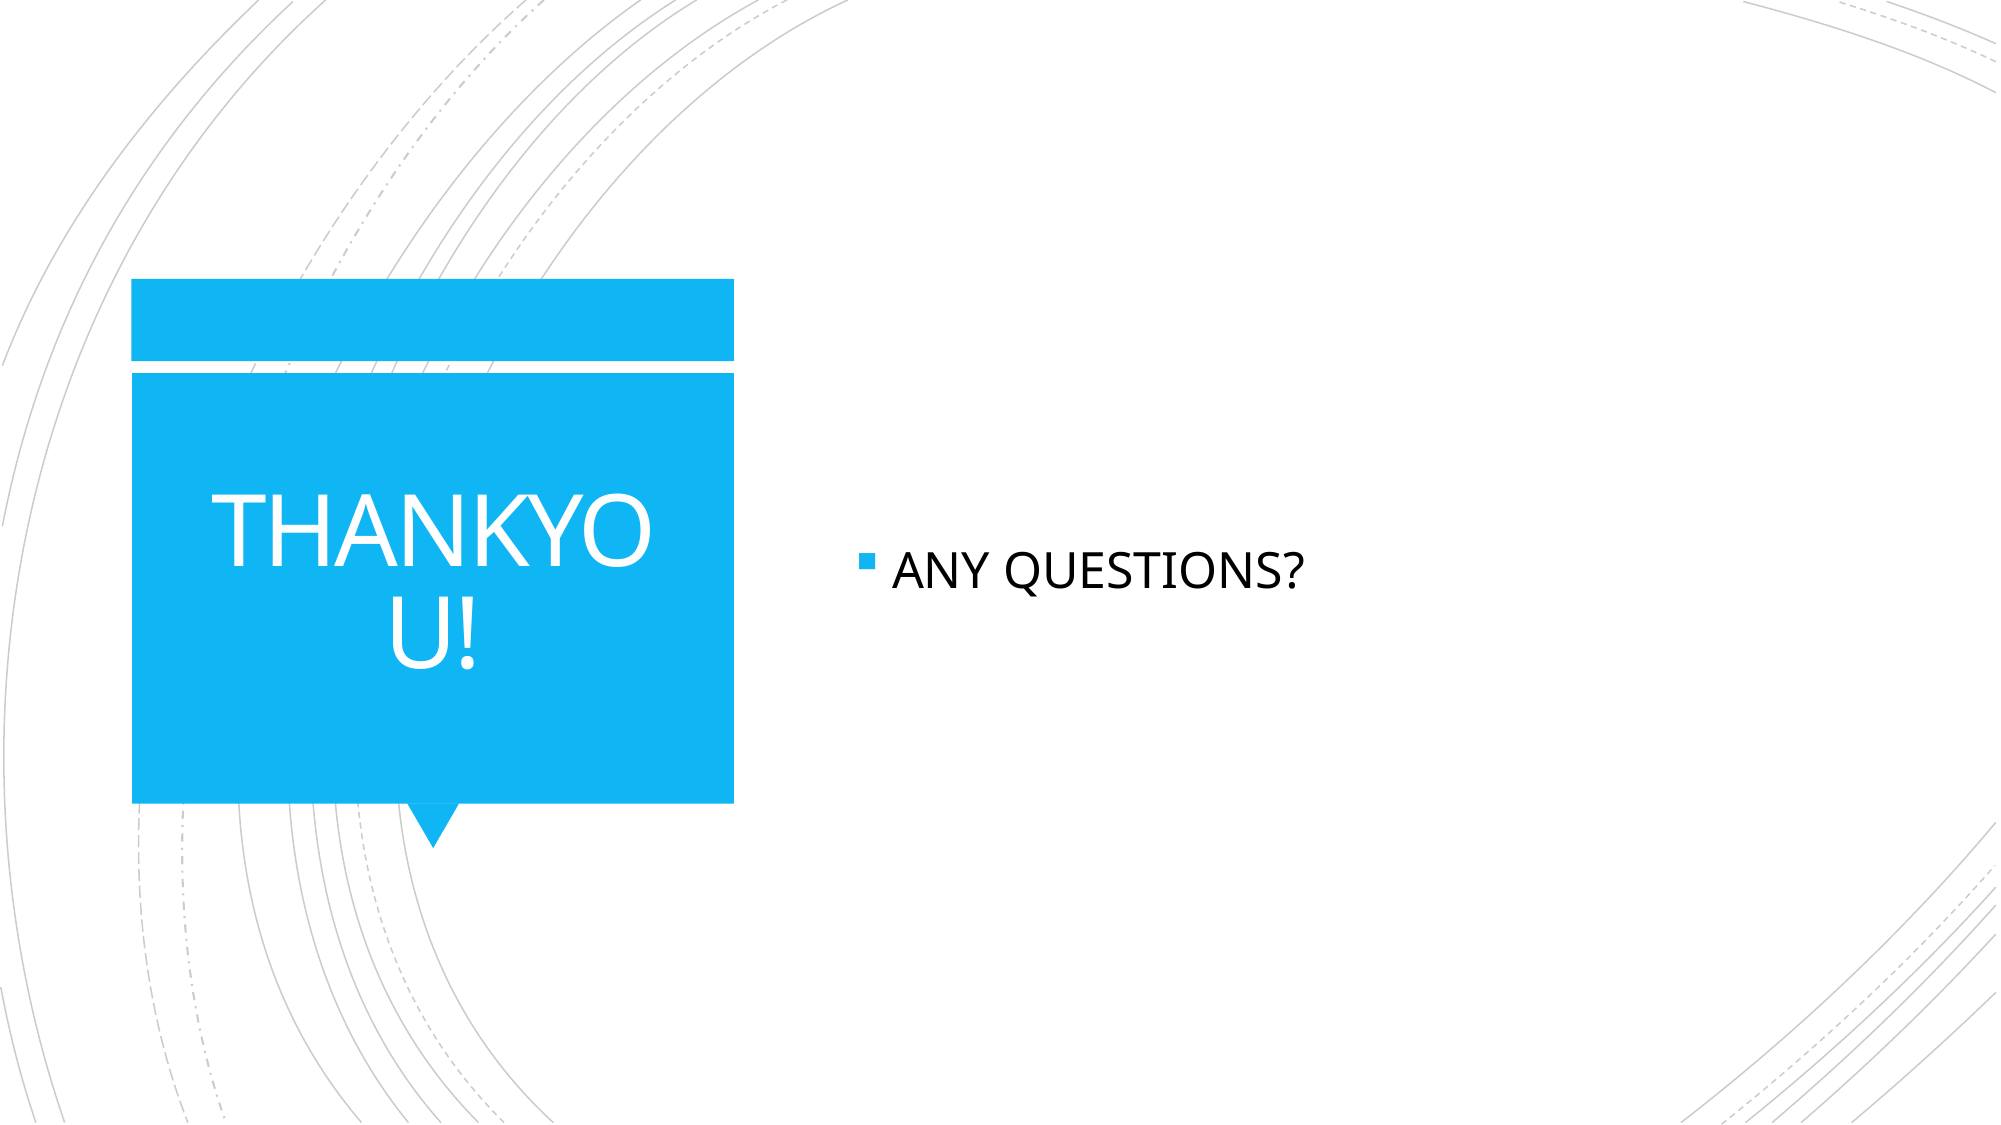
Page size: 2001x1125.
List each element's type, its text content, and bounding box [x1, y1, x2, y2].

title THANKYOU! [145, 385, 720, 789]
list ANY QUESTIONS? [839, 131, 1871, 993]
